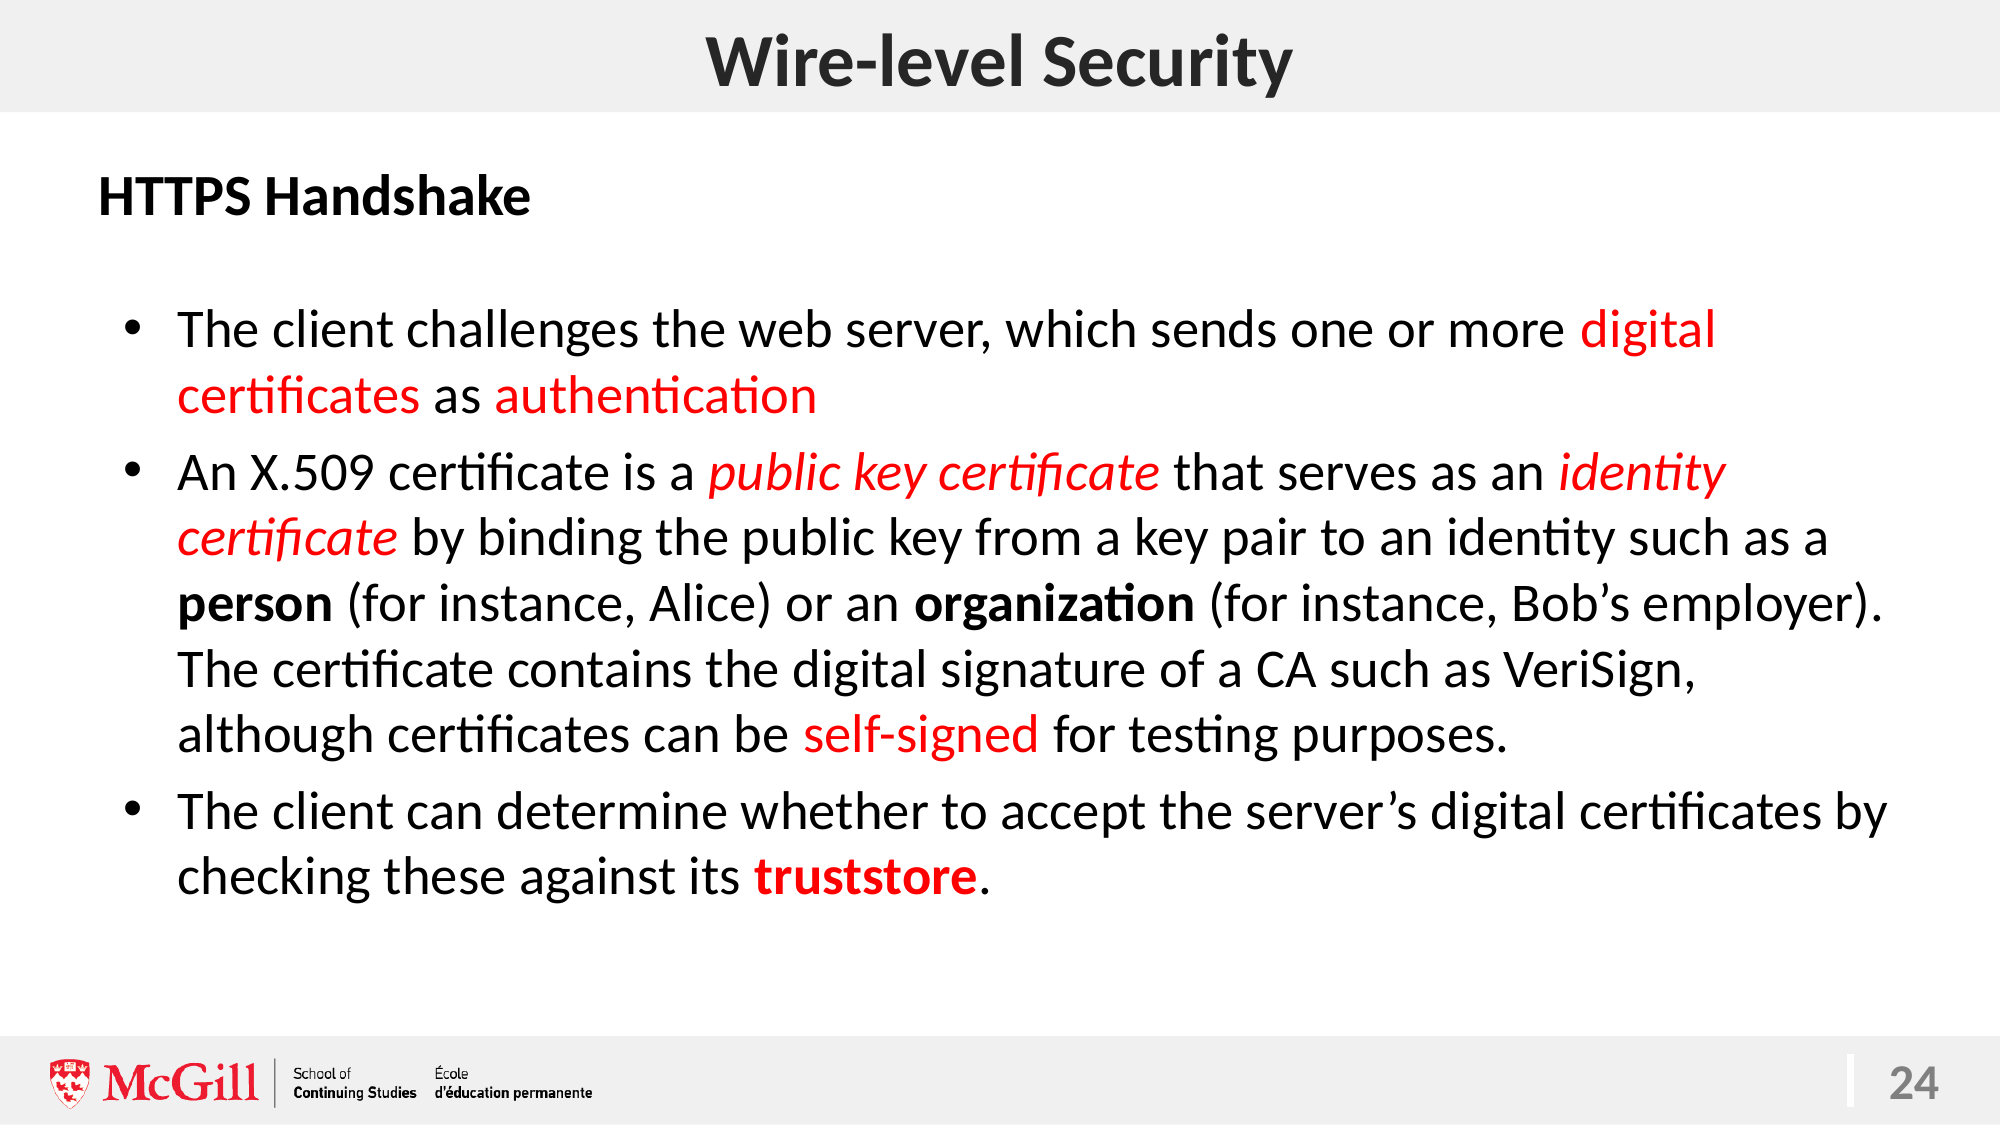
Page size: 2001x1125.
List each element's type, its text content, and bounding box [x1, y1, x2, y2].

picture [50, 1058, 592, 1109]
list The client challenges the web server, which sends one or more digital certificates as authentication An X.509 certificate is a public key certificate that serves as an identity certificate by binding the public key from a key pair to an identity such as a person (for instance, Alice) or an organization (for instance, Bob’s employer). The certificate contains the digital signature of a CA such as VeriSign, although certificates can be self-signed for testing purposes. The client can determine whether to accept the server’s digital certificates by checking these against its truststore. [108, 285, 1909, 916]
title Wire-level Security [0, 0, 2000, 113]
list HTTPS Handshake [83, 149, 1884, 338]
